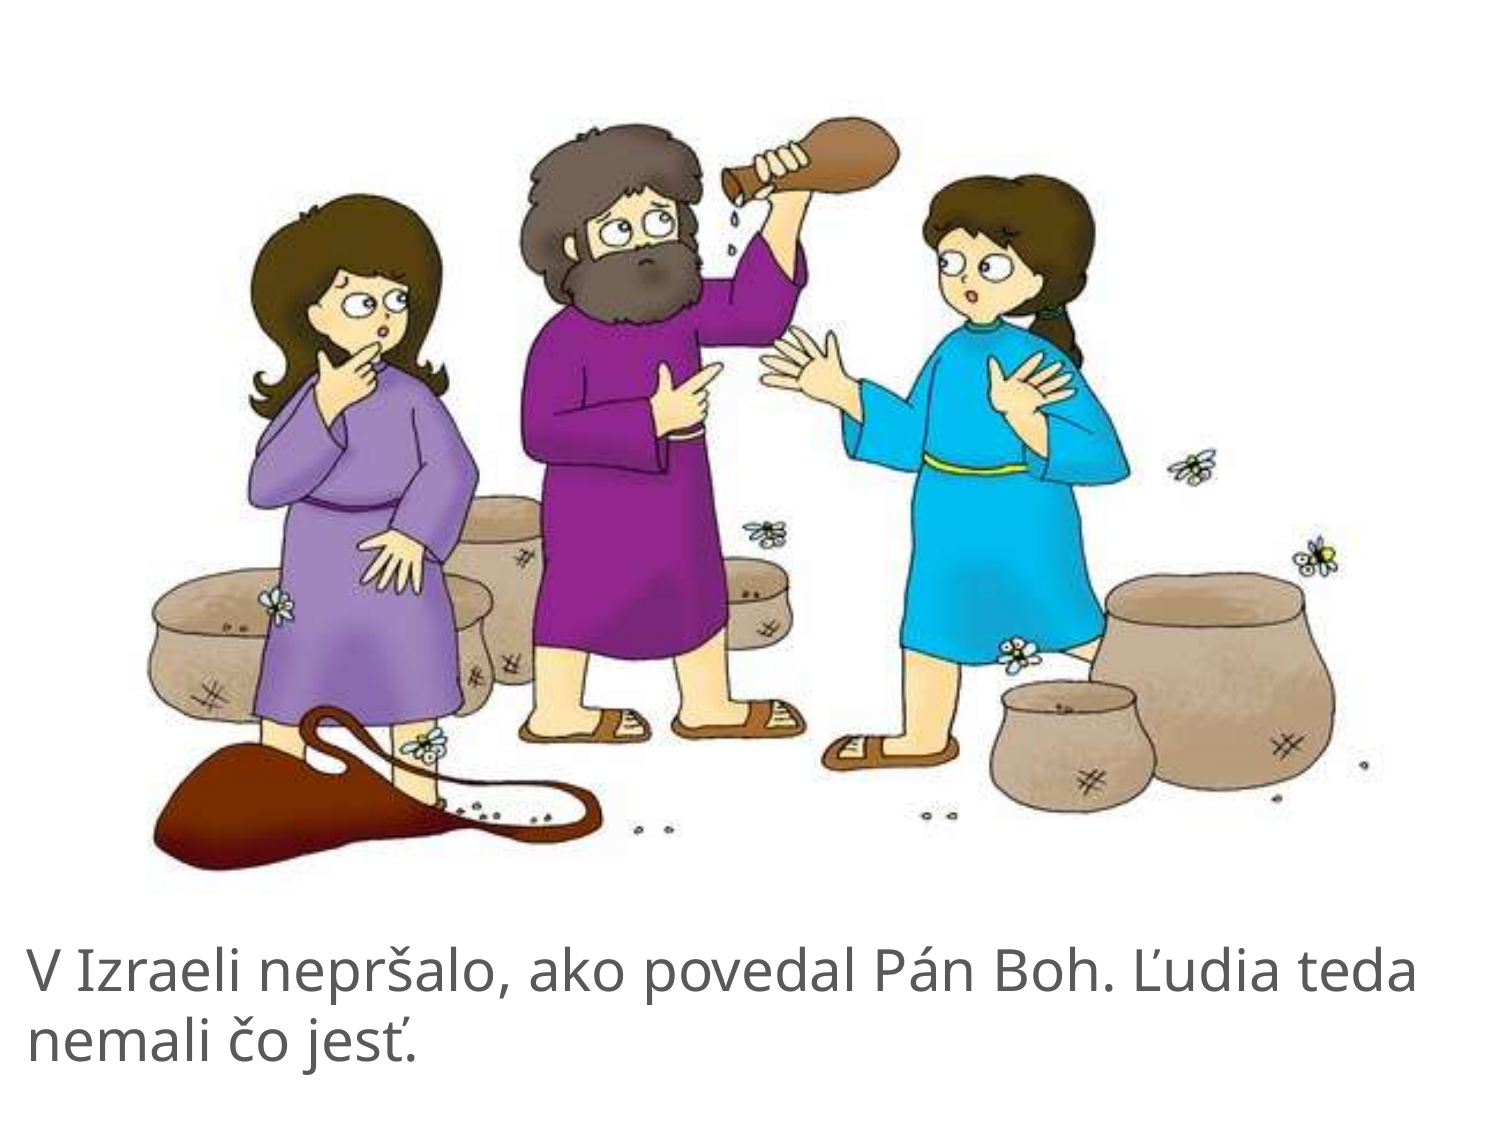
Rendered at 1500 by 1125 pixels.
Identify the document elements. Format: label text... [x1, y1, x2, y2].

picture [0, 6, 1500, 894]
text_box V Izraeli nepršalo, ako povedal Pán Boh. Ľudia teda nemali čo jesť. [11, 925, 1483, 1081]
